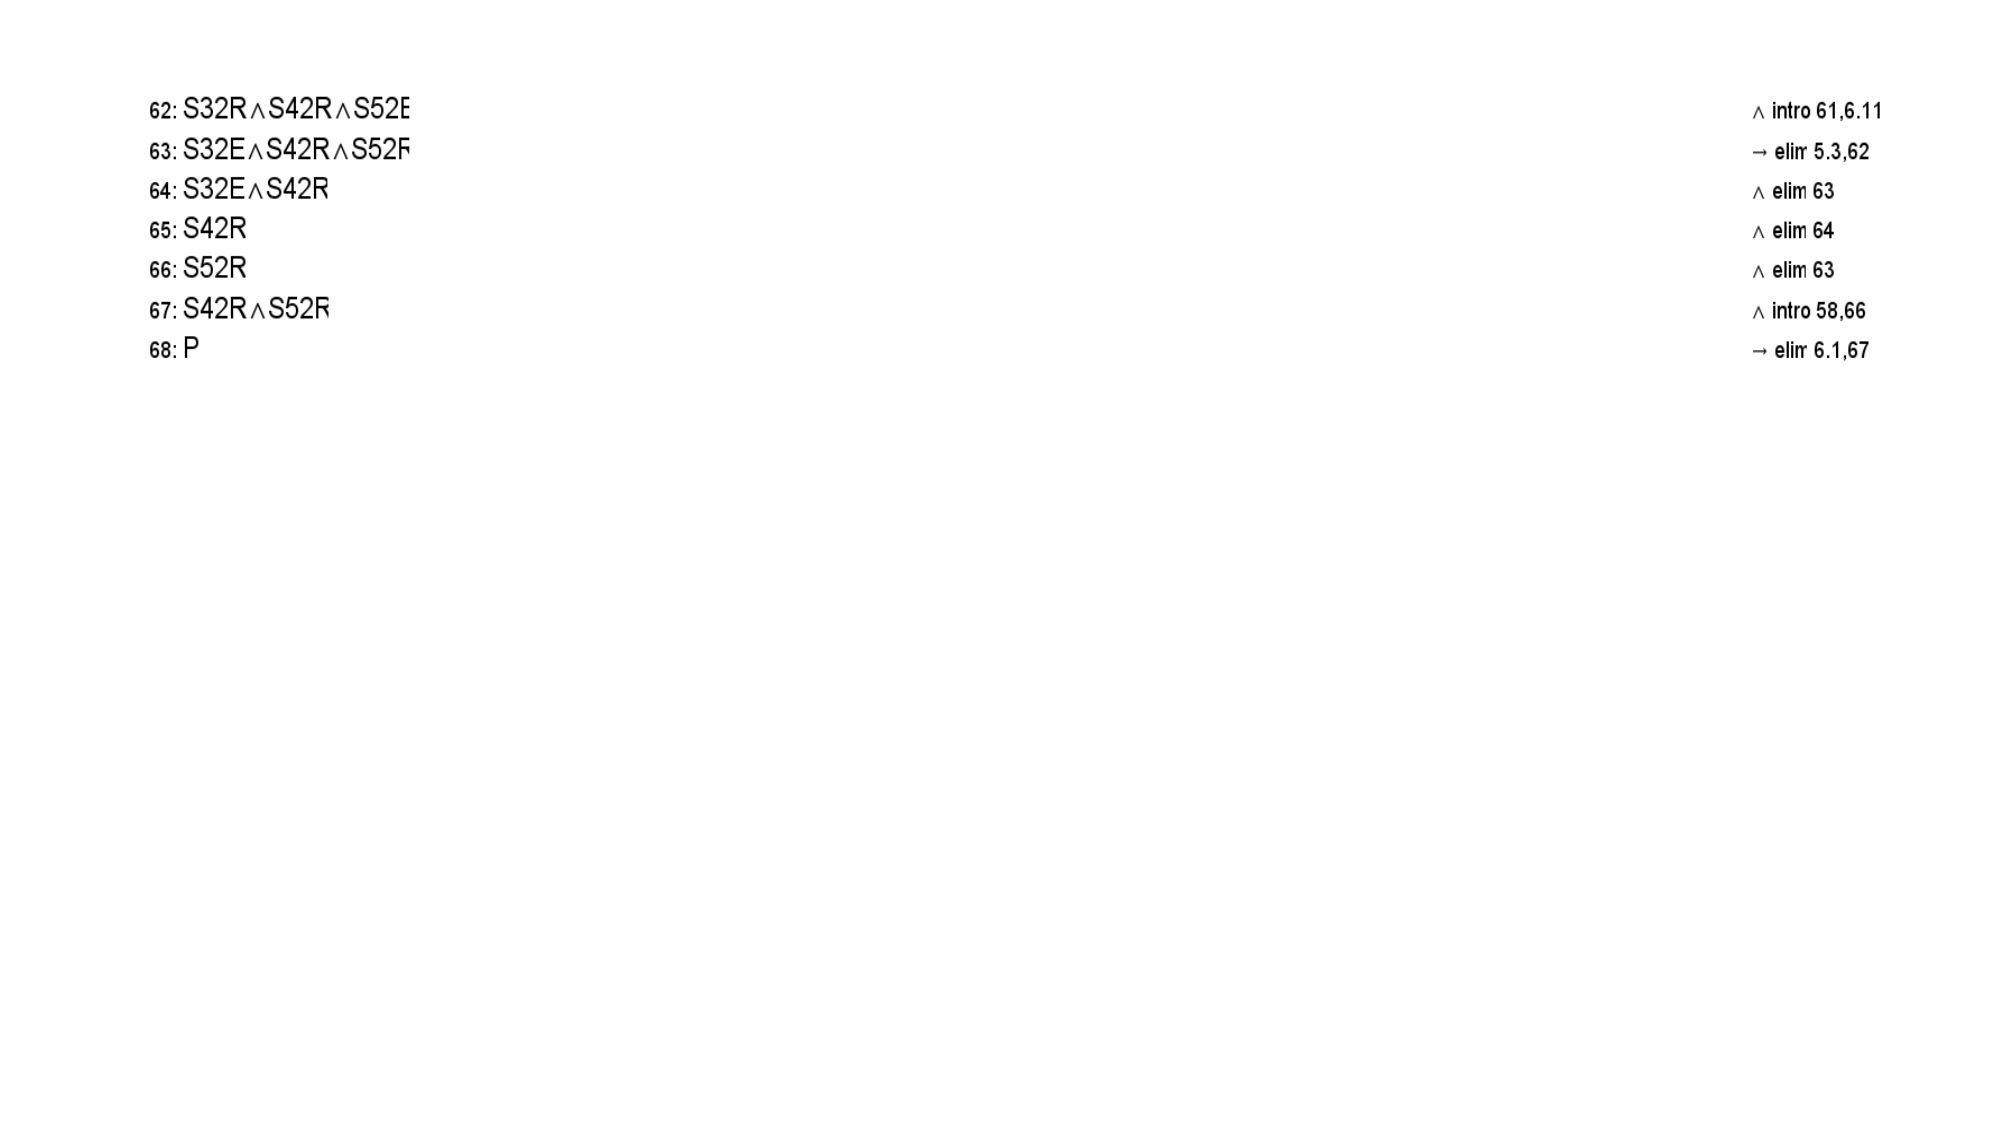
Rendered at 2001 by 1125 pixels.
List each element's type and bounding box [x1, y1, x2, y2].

picture [139, 88, 1891, 367]
